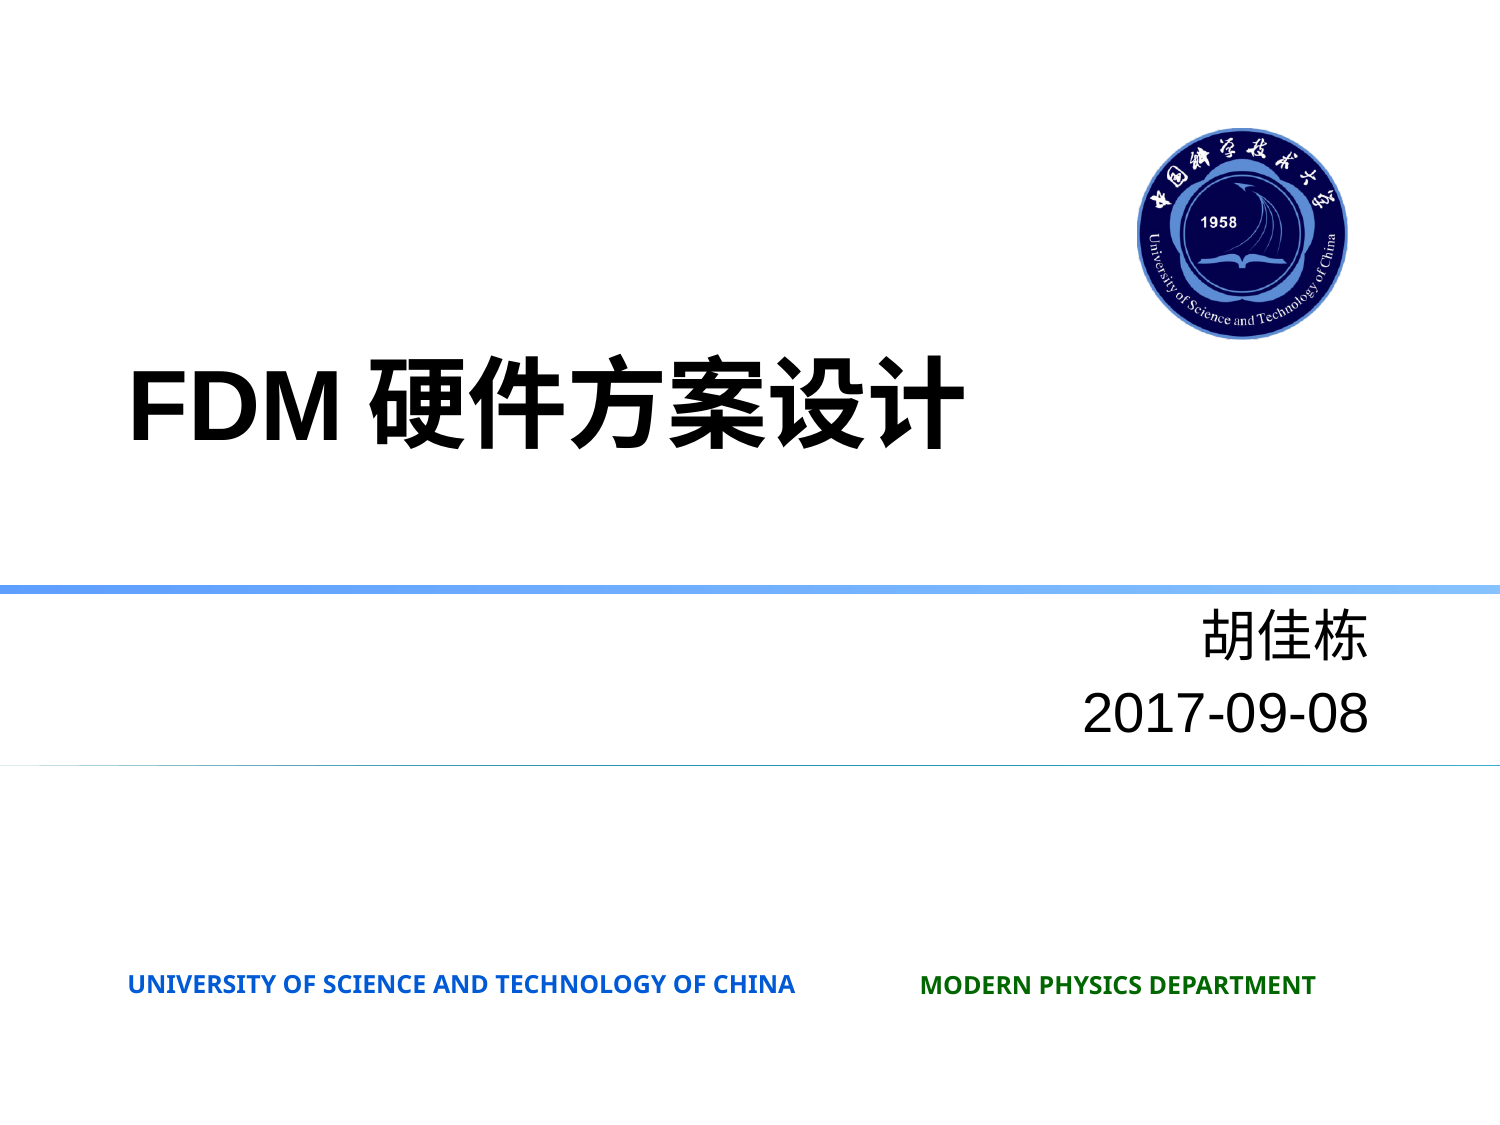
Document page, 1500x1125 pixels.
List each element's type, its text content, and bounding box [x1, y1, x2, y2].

picture [1136, 127, 1348, 287]
title FDM硬件方案设计 [112, 287, 1388, 588]
subtitle 胡佳栋 2017-09-08 [112, 592, 1388, 790]
